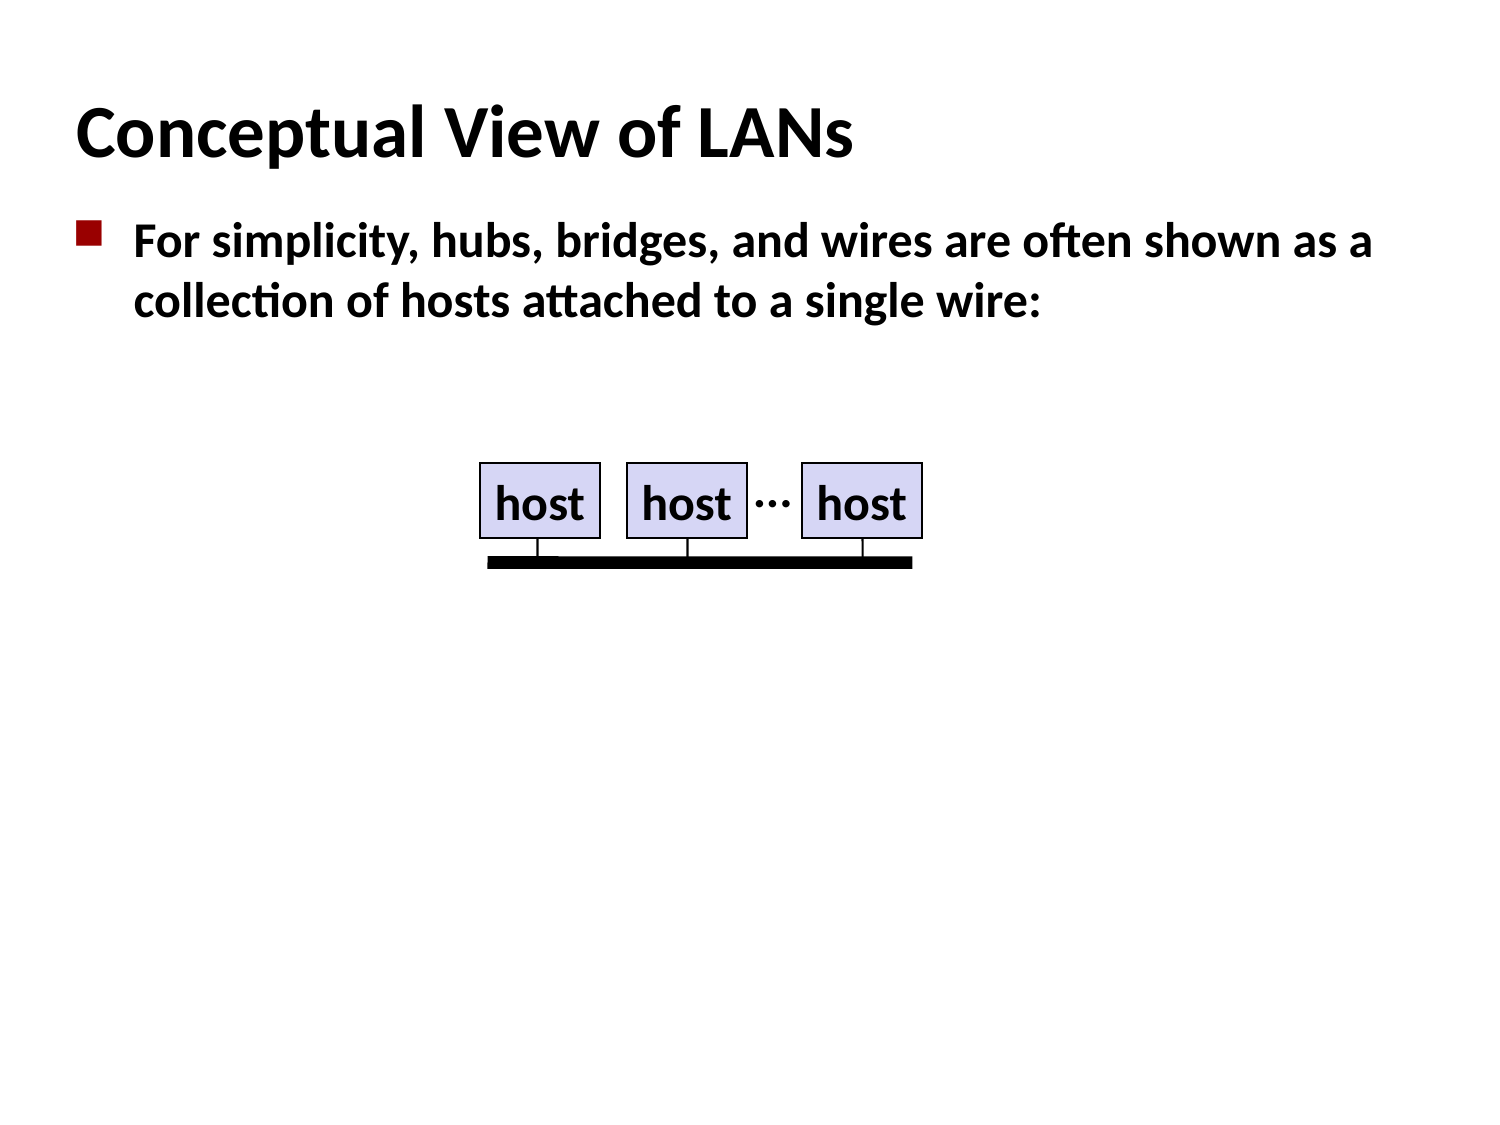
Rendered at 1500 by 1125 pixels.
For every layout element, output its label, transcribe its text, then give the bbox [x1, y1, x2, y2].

text_box host [801, 462, 922, 538]
text_box ... [737, 450, 808, 526]
text_box host [626, 462, 747, 538]
text_box host [479, 462, 600, 538]
list For simplicity, hubs, bridges, and wires are often shown as a collection of hosts attached to a single wire: [61, 199, 1426, 250]
title Conceptual View of LANs [60, 80, 1213, 176]
